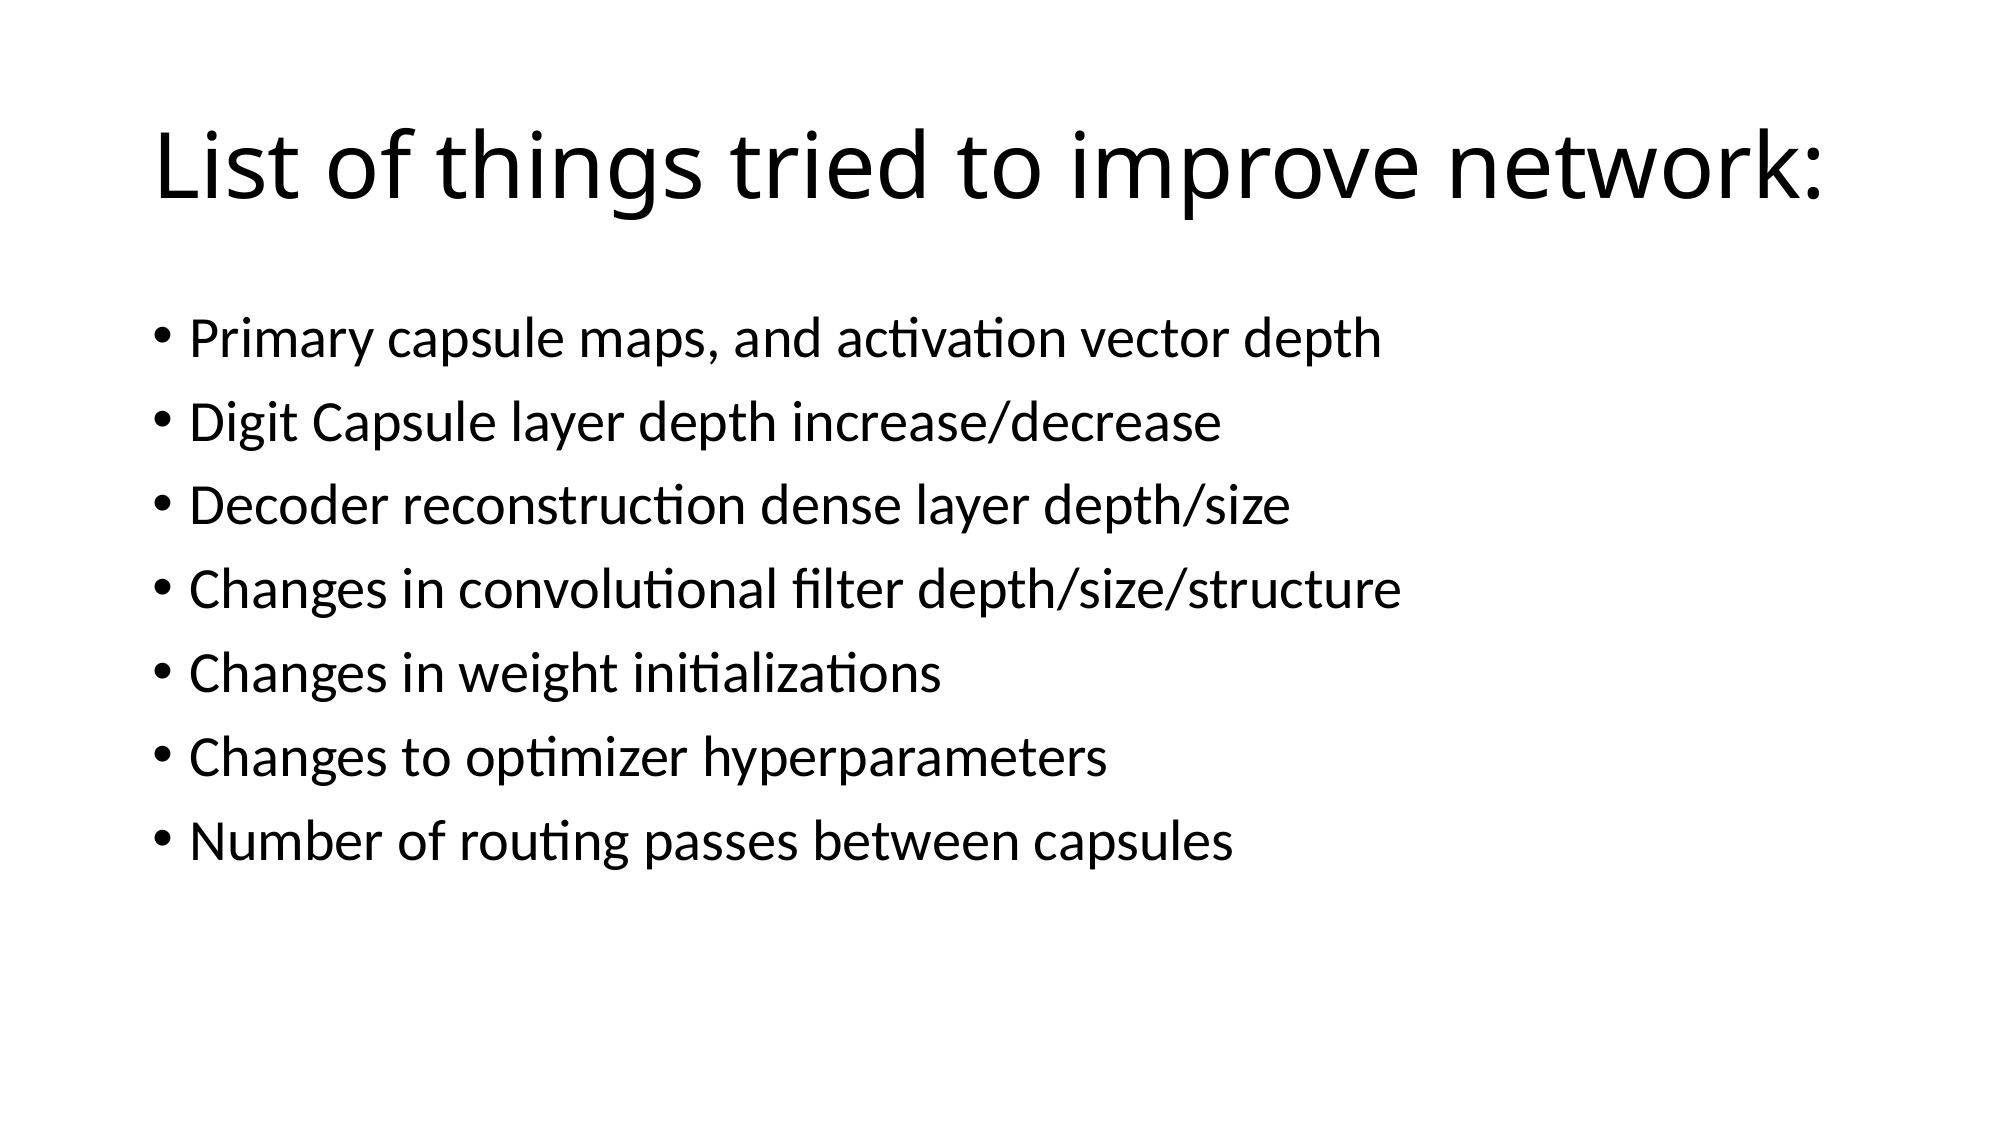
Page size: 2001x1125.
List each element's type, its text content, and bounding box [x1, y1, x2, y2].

list Primary capsule maps, and activation vector depth Digit Capsule layer depth increase/decrease Decoder reconstruction dense layer depth/size Changes in convolutional filter depth/size/structure Changes in weight initializations Changes to optimizer hyperparameters Number of routing passes between capsules [137, 299, 1863, 1014]
title List of things tried to improve network: [137, 59, 1863, 278]
